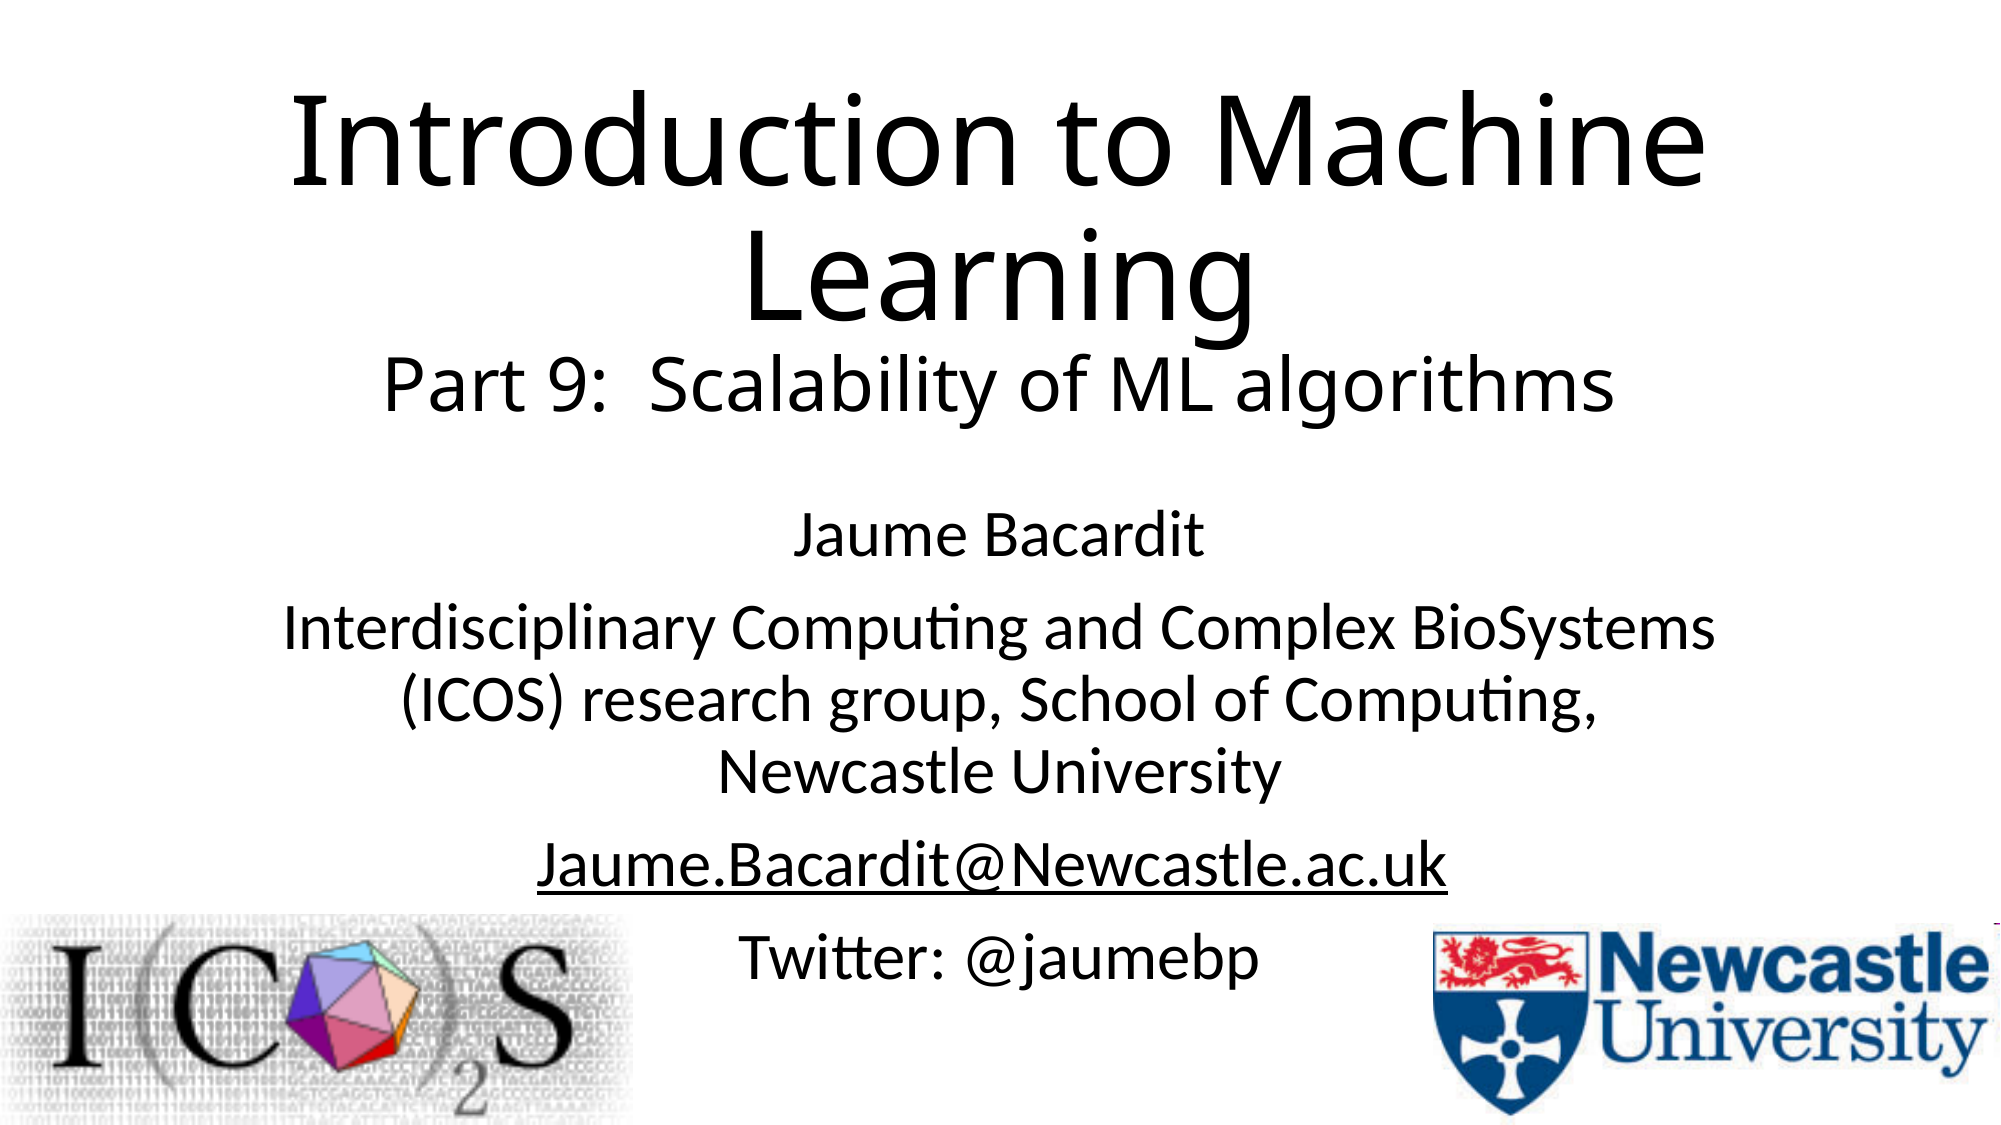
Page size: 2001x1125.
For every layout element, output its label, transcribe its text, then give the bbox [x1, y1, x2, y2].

picture [1432, 923, 2000, 1125]
title Introduction to Machine Learning Part 9: Scalability of ML algorithms [249, 43, 1750, 436]
picture [0, 914, 633, 1125]
subtitle Jaume Bacardit Interdisciplinary Computing and Complex BioSystems (ICOS) research group, School of Computing, Newcastle University Jaume.Bacardit@Newcastle.ac.uk Twitter: @jaumebp [249, 491, 1750, 1060]
